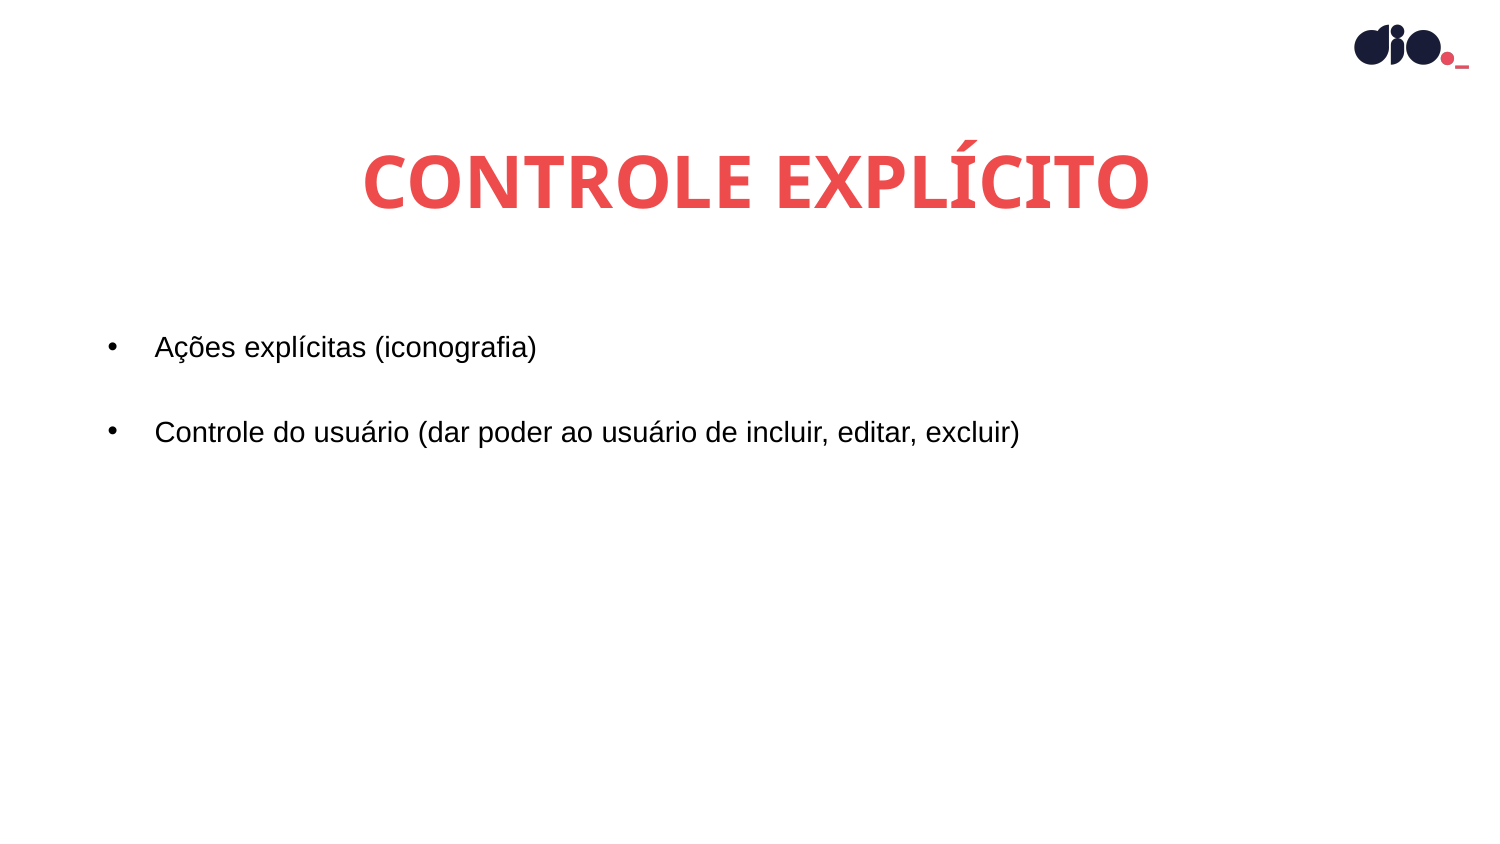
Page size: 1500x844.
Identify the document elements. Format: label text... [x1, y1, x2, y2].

text_box Ações explícitas (iconografia) [92, 304, 1422, 388]
text_box CONTROLE EXPLÍCITO [92, 104, 1422, 241]
picture [1339, 15, 1479, 78]
text_box Controle do usuário (dar poder ao usuário de incluir, editar, excluir) [92, 389, 1422, 472]
